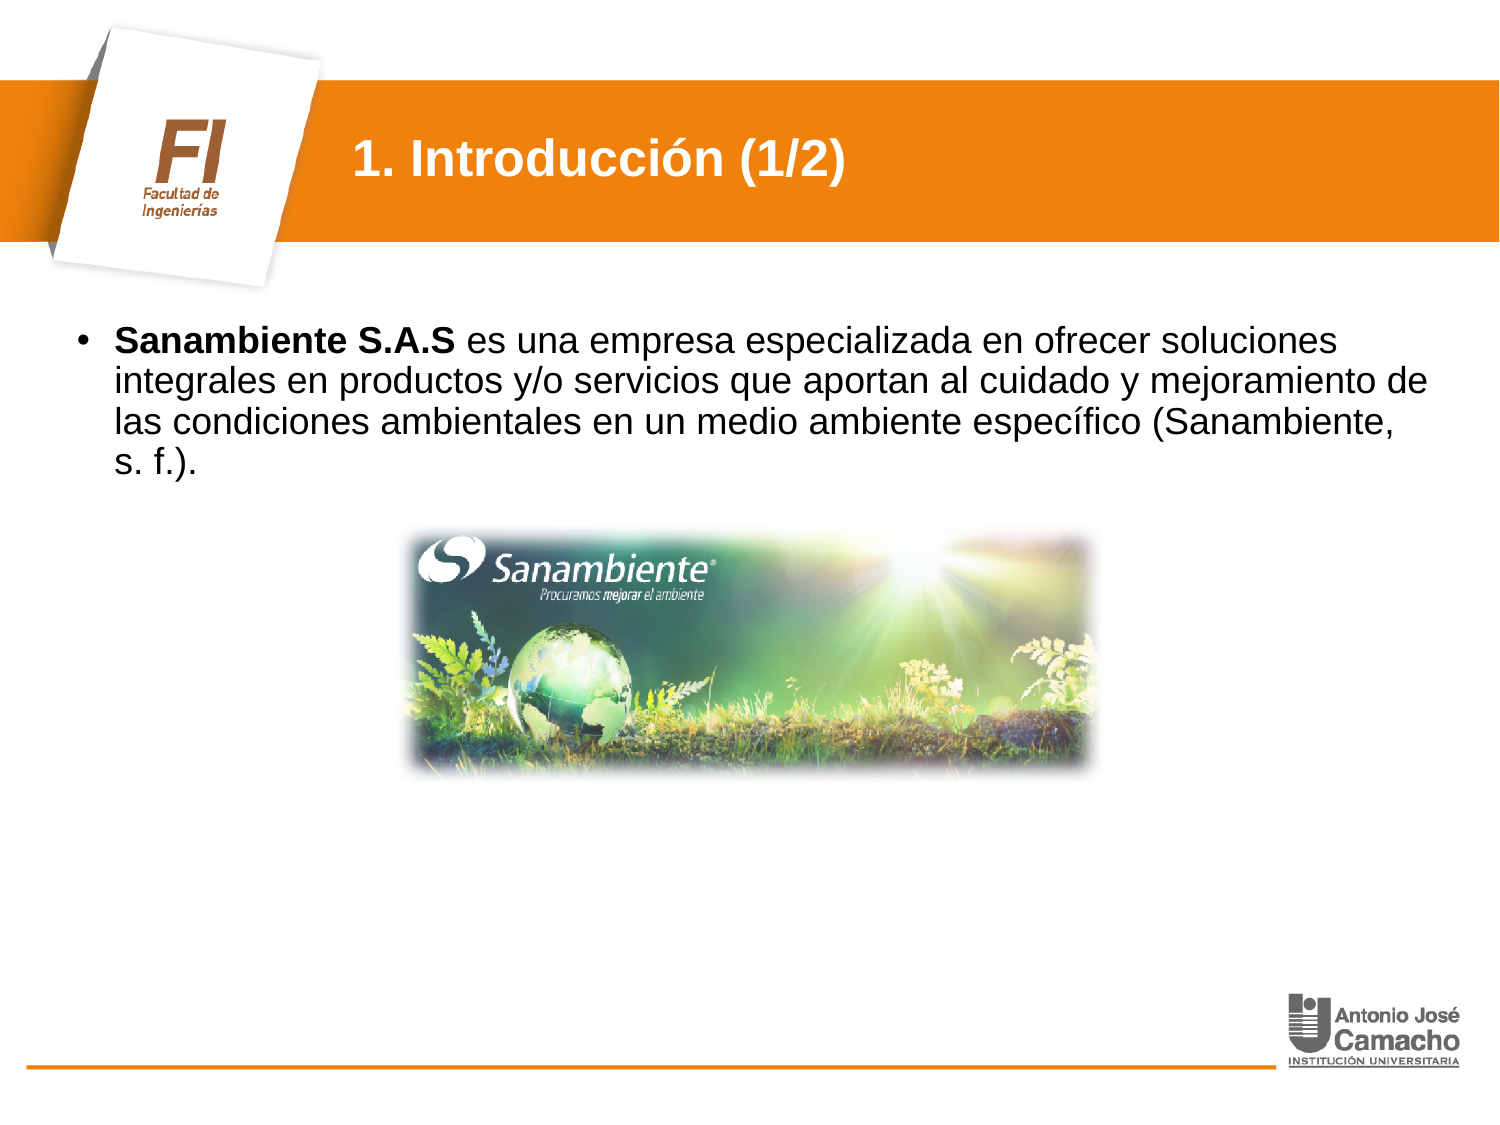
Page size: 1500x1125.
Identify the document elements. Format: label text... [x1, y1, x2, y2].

picture [0, 0, 1500, 1125]
title 1. Introducción (1/2) [337, 96, 1461, 223]
list Sanambiente S.A.S es una empresa especializada en ofrecer soluciones integrales en productos y/o servicios que aportan al cuidado y mejoramiento de las condiciones ambientales en un medio ambiente específico (Sanambiente, s. f.). [61, 313, 1469, 523]
